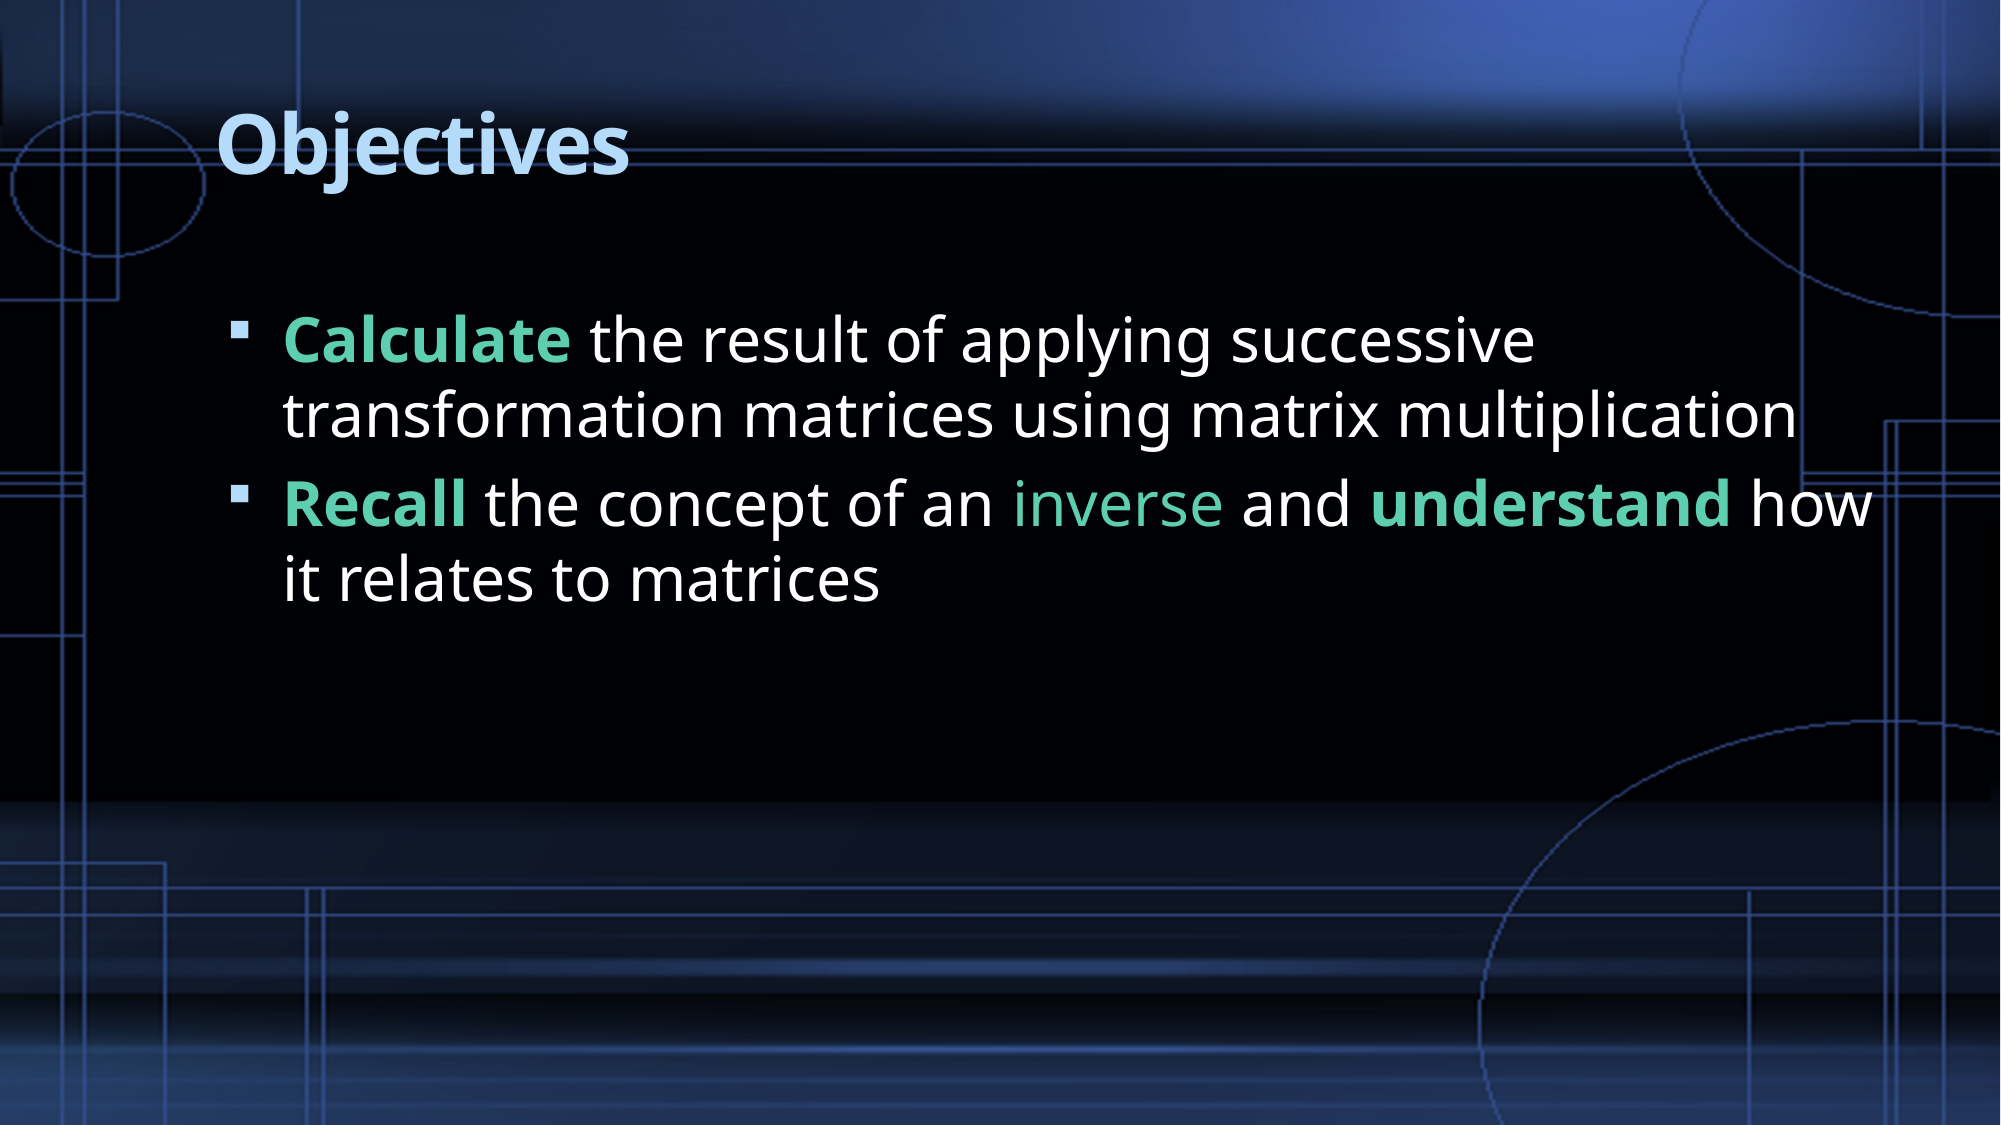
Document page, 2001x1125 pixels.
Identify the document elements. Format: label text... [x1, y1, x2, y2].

picture [0, 0, 2001, 1125]
list Calculate the result of applying successive transformation matrices using matrix multiplication Recall the concept of an inverse and understand how it relates to matrices [200, 292, 1900, 1043]
title Objectives [200, 83, 1900, 234]
